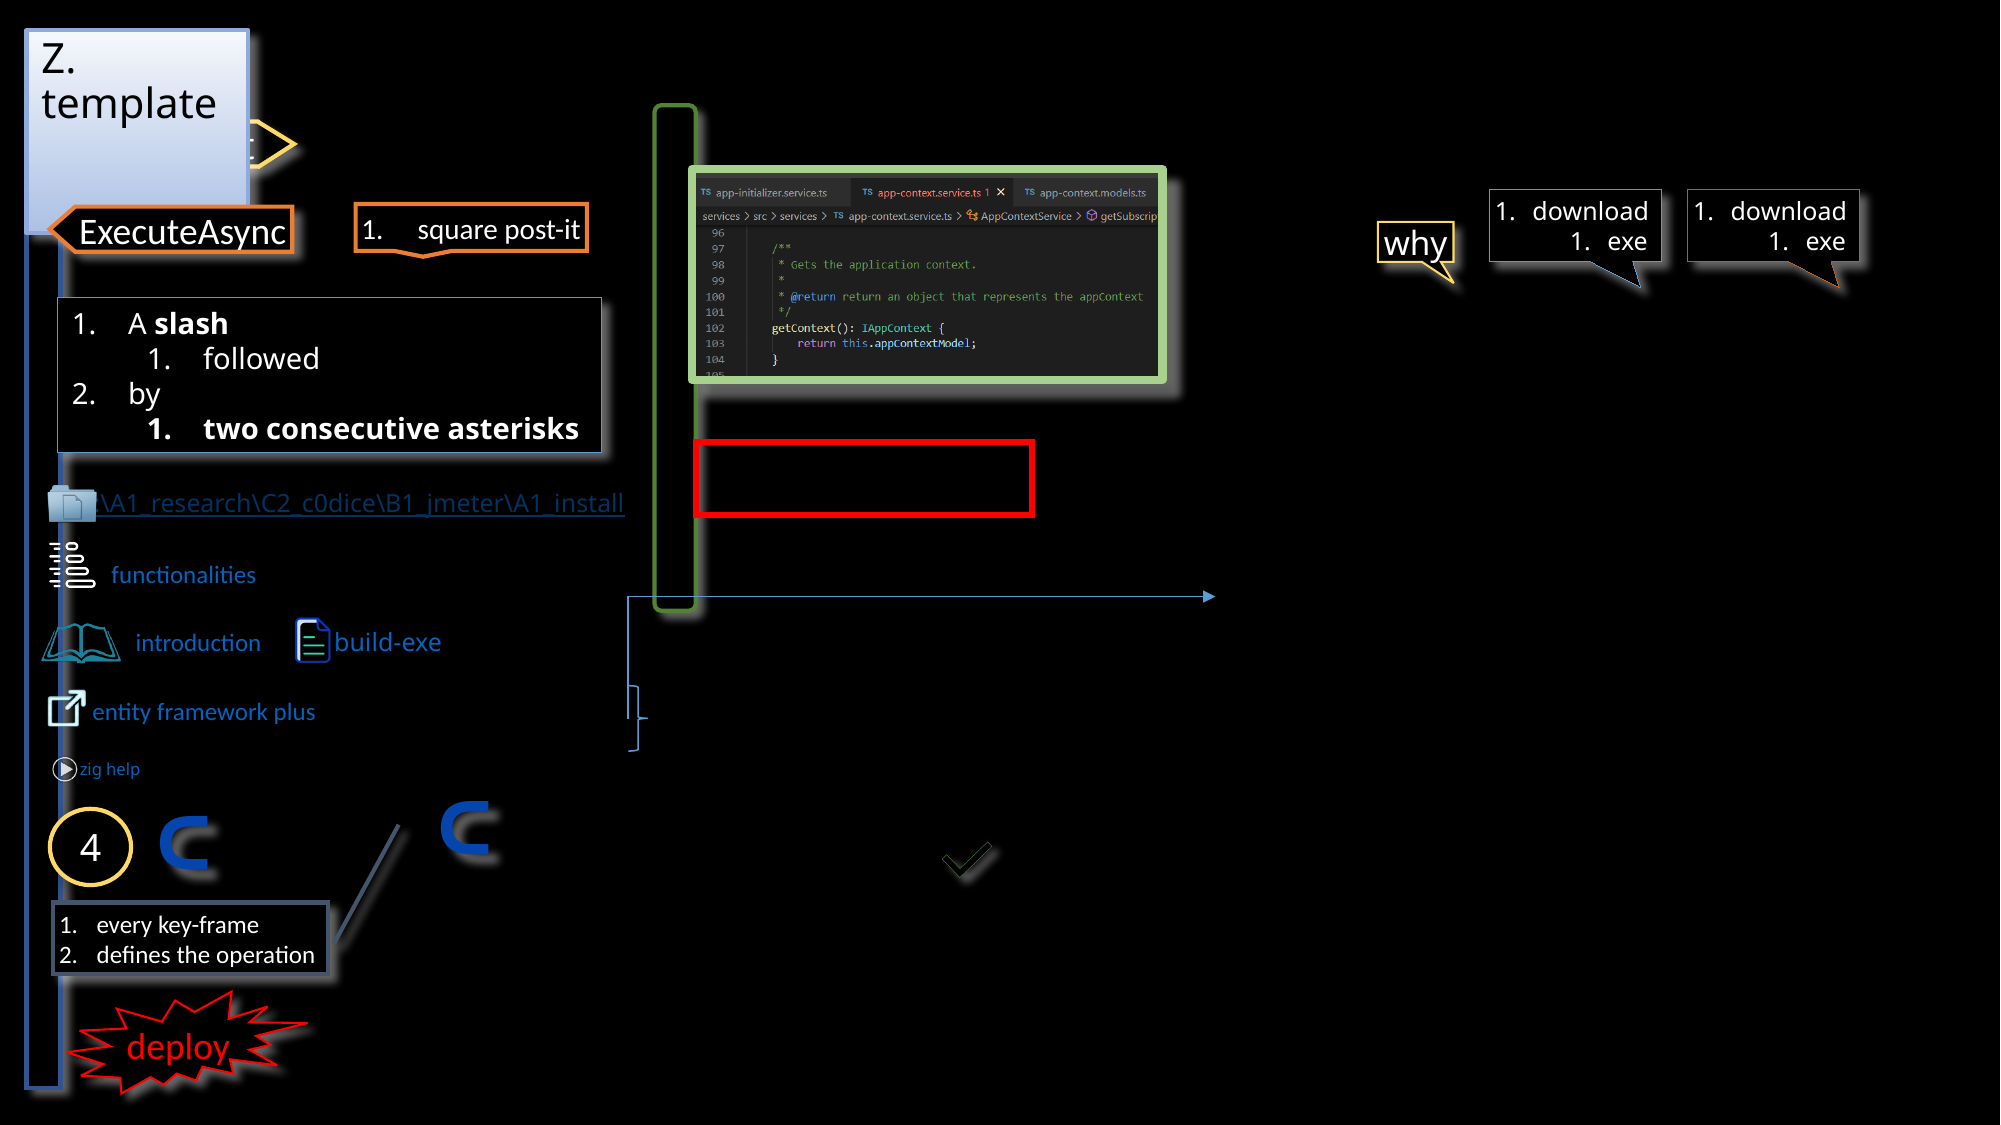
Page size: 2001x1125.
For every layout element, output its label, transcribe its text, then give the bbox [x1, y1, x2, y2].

text_box A slash followed by two consecutive asterisks [57, 297, 602, 453]
picture [941, 833, 993, 886]
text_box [49, 542, 273, 597]
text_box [49, 751, 151, 787]
text_box why [1377, 221, 1454, 284]
text_box ⊂ [142, 775, 228, 901]
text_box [647, 596, 1216, 719]
text_box ⊂ [423, 761, 509, 886]
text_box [39, 618, 278, 666]
text_box every key-frame defines the operation [52, 902, 329, 975]
text_box 4 [48, 807, 133, 887]
text_box [654, 104, 697, 596]
text_box ExecuteAsync [48, 205, 294, 253]
text_box [628, 685, 647, 752]
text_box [47, 478, 598, 528]
text_box every key-frame defines the operation [332, 824, 400, 945]
title Z. template [26, 30, 249, 234]
text_box deploy [66, 989, 308, 1096]
text_box download exe [1489, 189, 1662, 288]
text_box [294, 617, 450, 665]
text_box download exe [1687, 189, 1860, 288]
text_box square post-it [354, 203, 588, 258]
text_box new project [261, 123, 295, 166]
text_box [26, 234, 61, 1088]
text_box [43, 685, 333, 734]
picture [695, 173, 1159, 376]
text_box [695, 441, 1033, 516]
